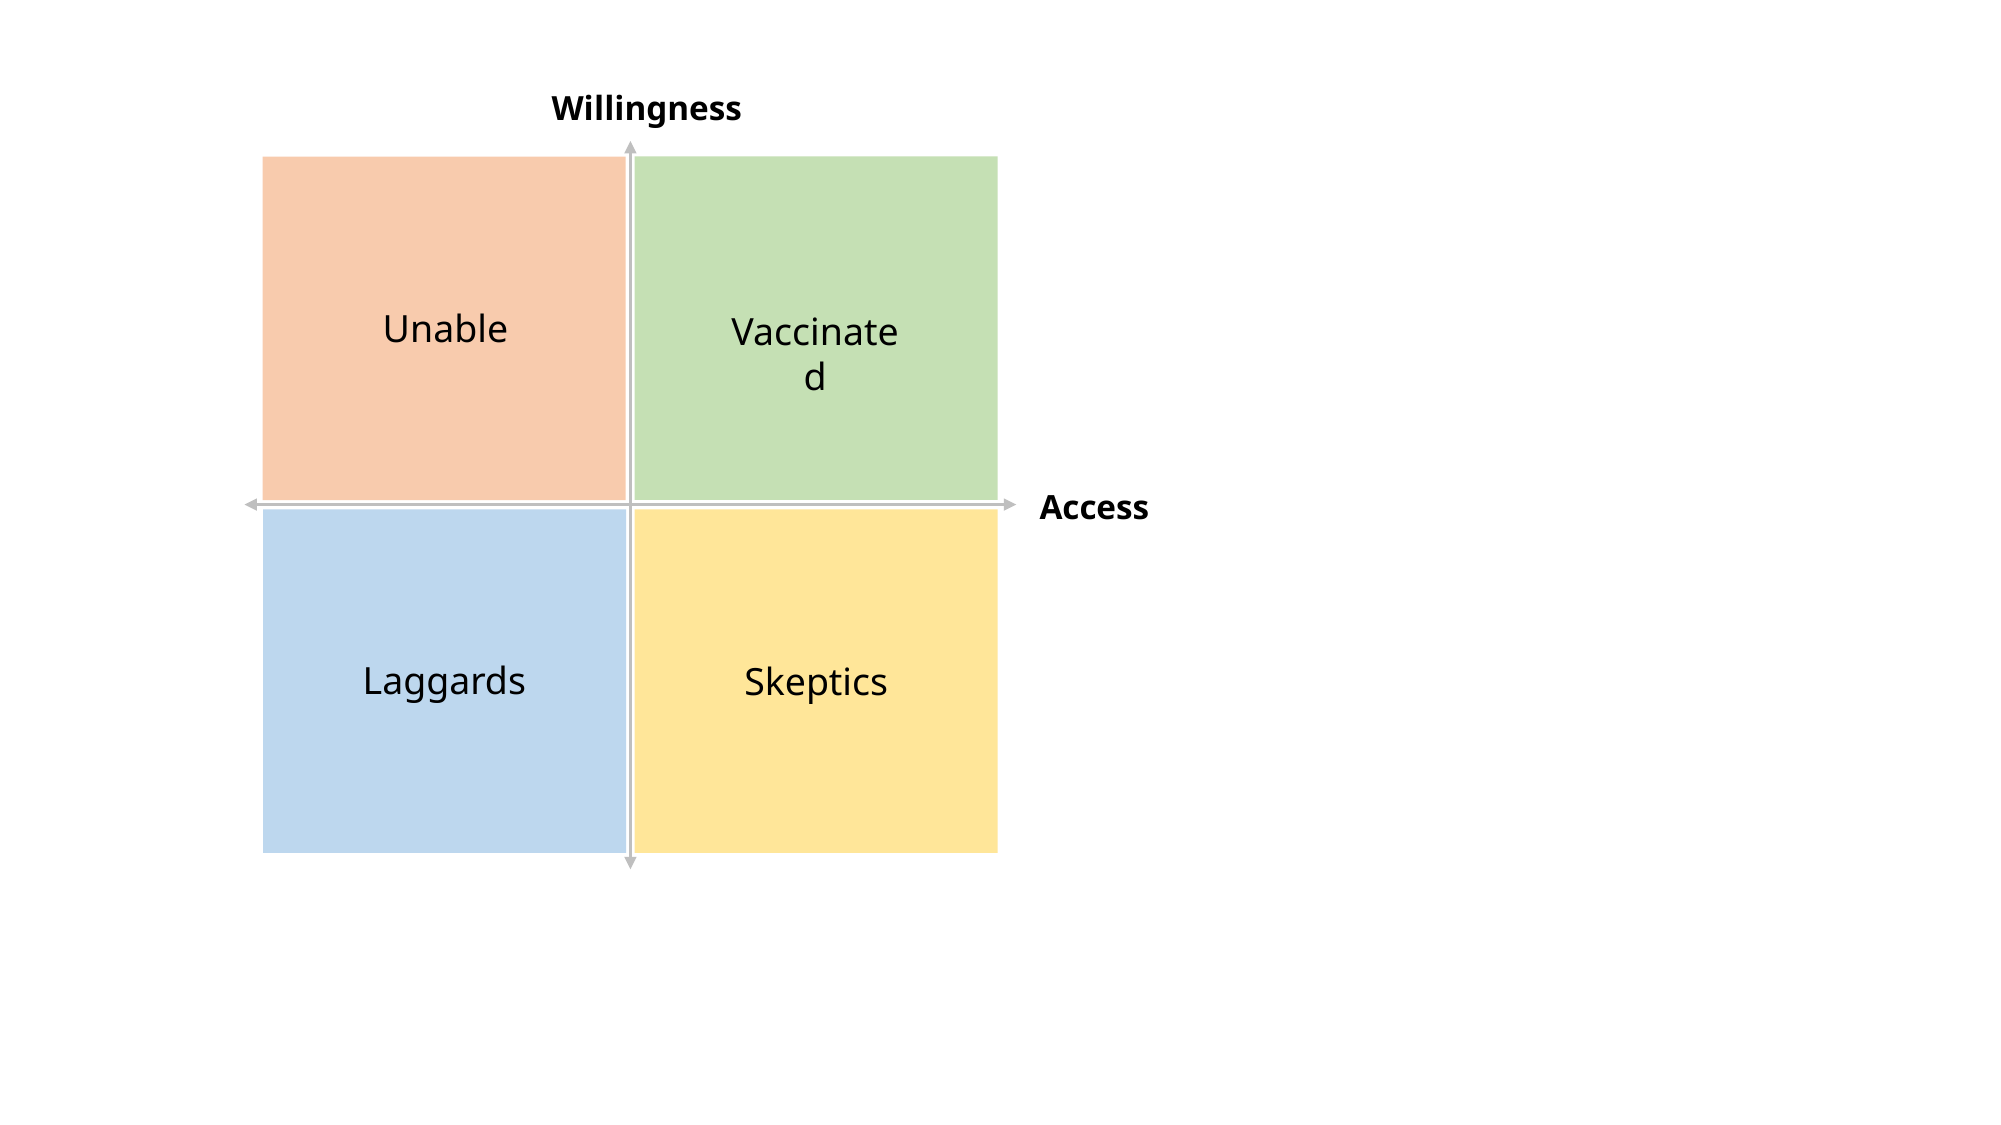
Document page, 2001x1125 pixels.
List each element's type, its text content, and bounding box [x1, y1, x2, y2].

text_box Laggards [335, 649, 554, 710]
text_box Unable [336, 297, 555, 358]
text_box Willingness [536, 79, 906, 134]
text_box [262, 156, 627, 501]
text_box [634, 155, 999, 501]
text_box [634, 508, 999, 854]
text_box Vaccinated [706, 300, 924, 406]
text_box Access [1024, 479, 1394, 534]
text_box [262, 508, 627, 854]
text_box Skeptics [707, 650, 925, 711]
